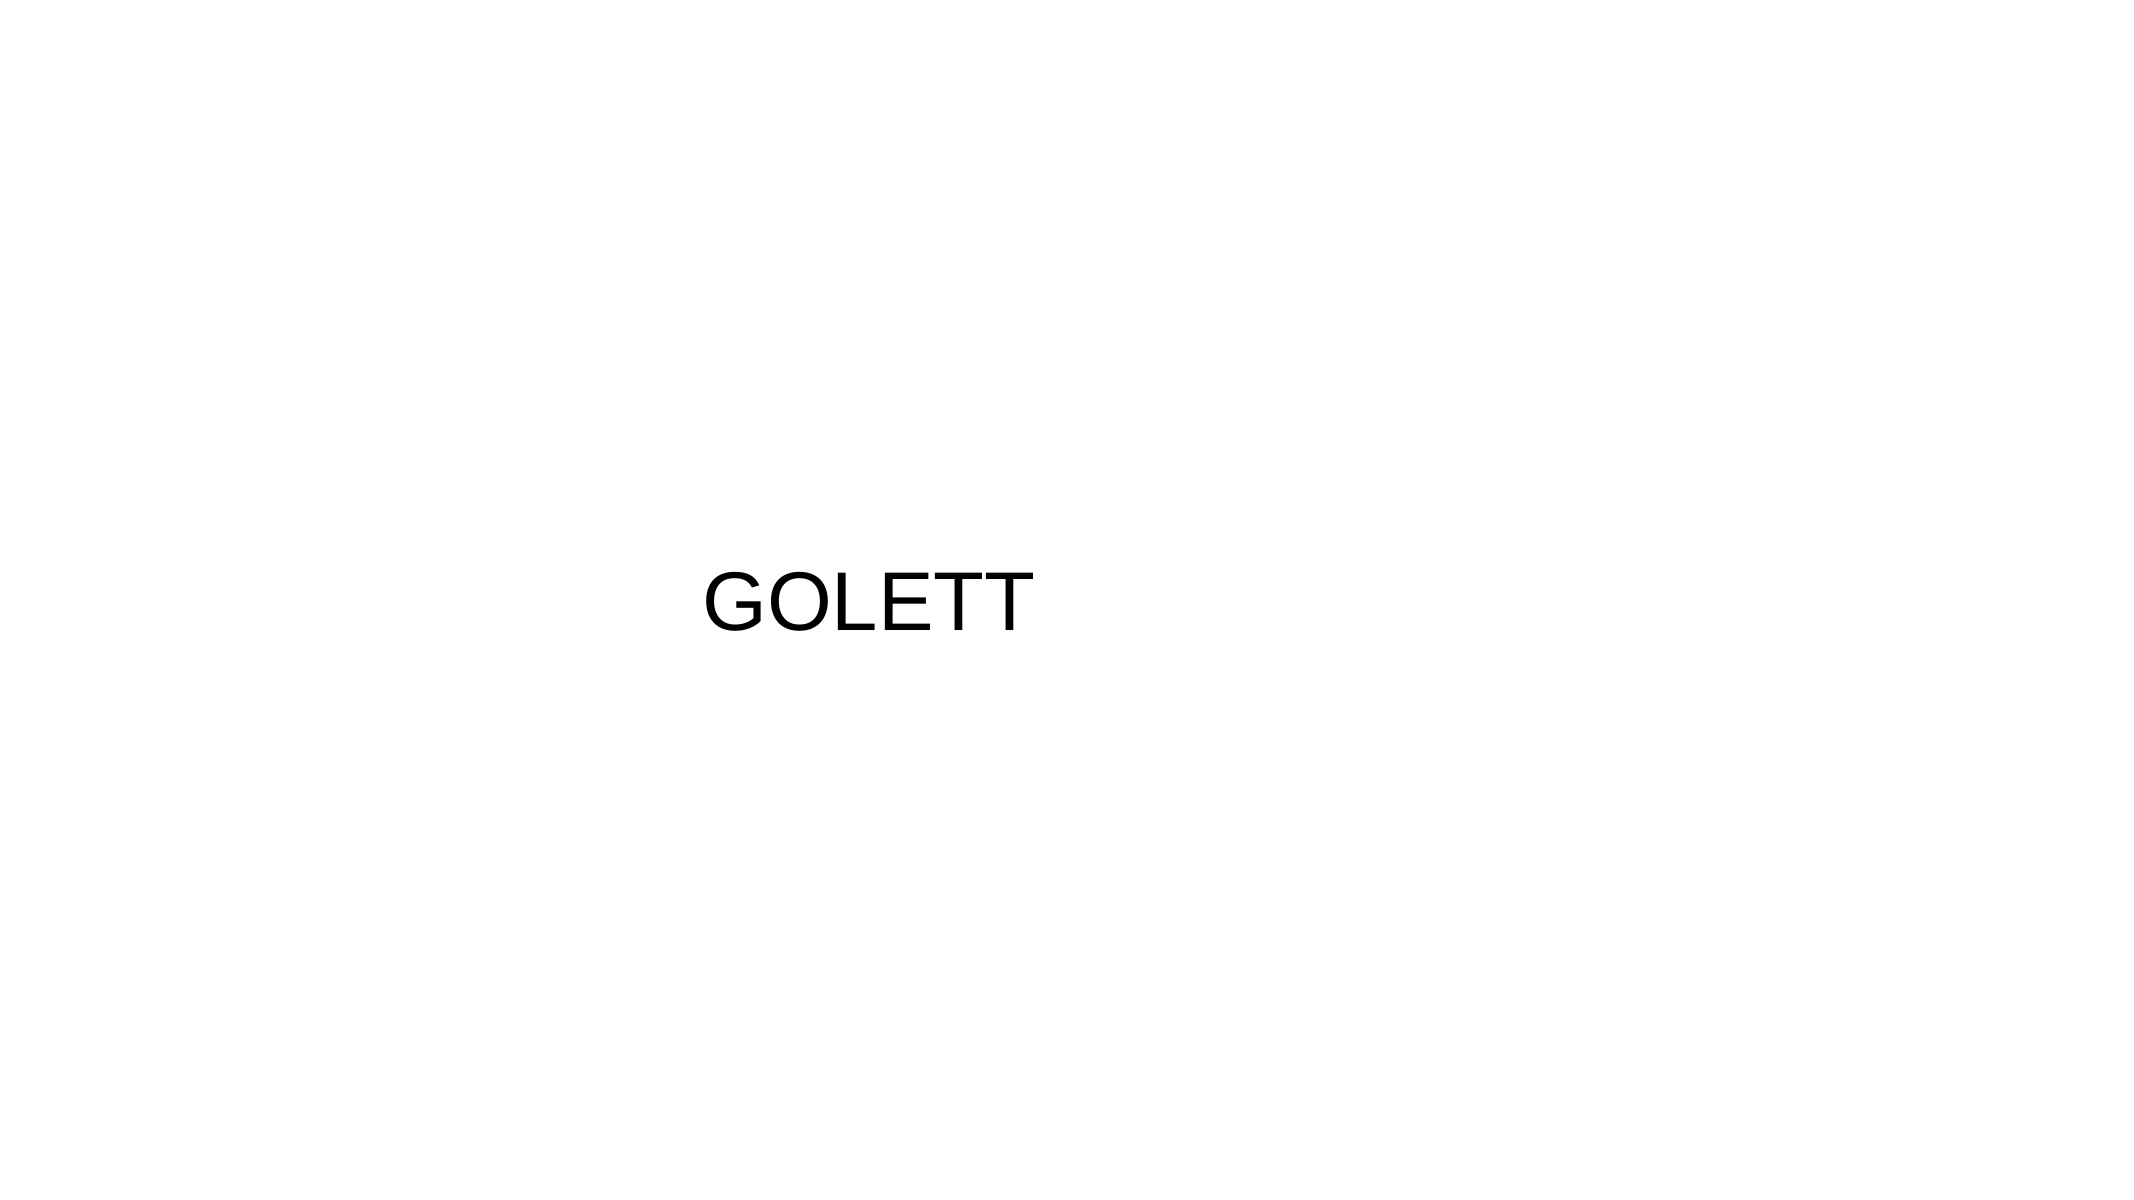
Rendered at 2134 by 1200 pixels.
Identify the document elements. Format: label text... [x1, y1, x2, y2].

text_box GOLETT [269, 539, 1050, 655]
